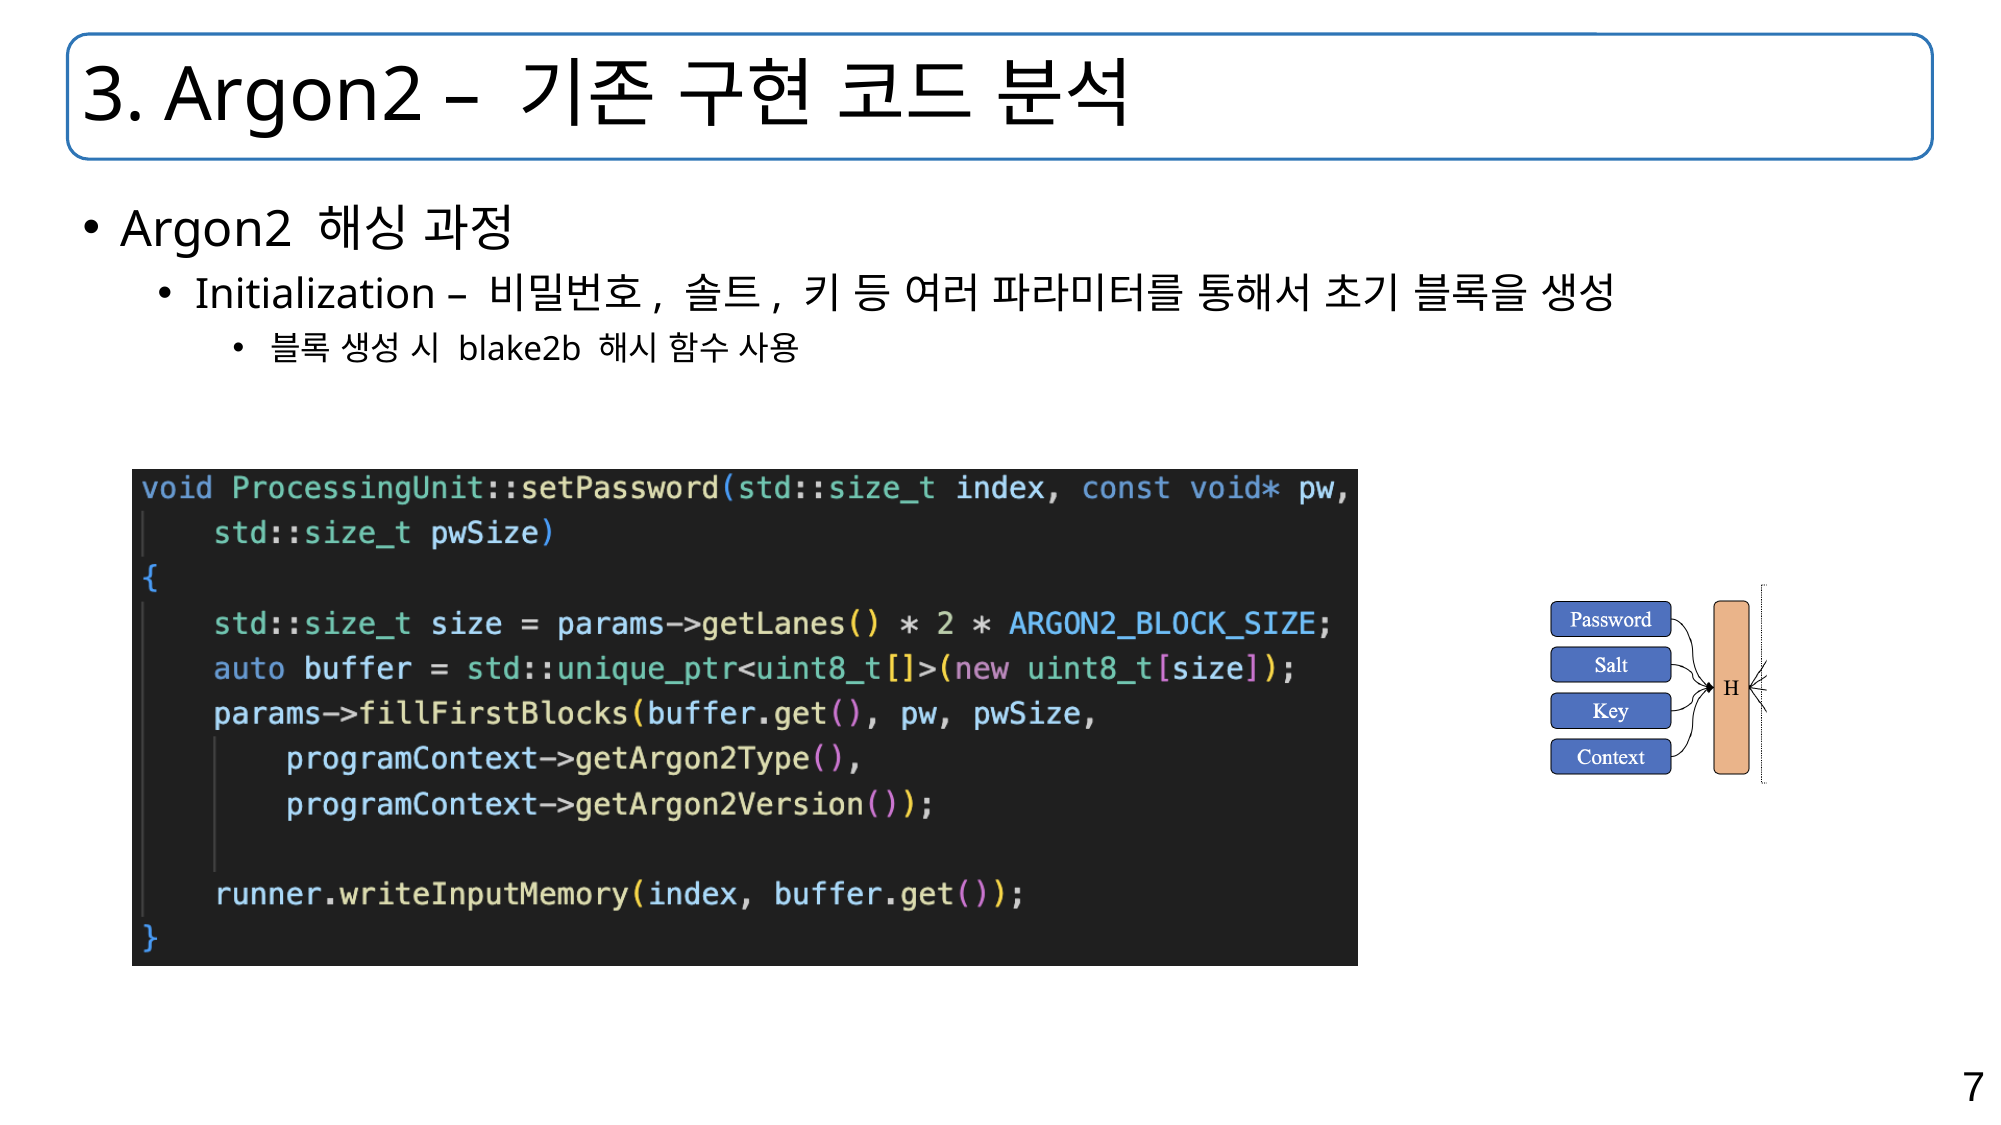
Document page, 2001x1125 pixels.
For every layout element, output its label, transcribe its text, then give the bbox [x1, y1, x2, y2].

title 3. Argon2 – 기존 구현 코드 분석 [67, 34, 1933, 160]
picture [132, 469, 1358, 966]
picture [1536, 532, 1767, 936]
list Argon2 해싱 과정 Initialization – 비밀번호, 솔트, 키 등 여러 파라미터를 통해서 초기 블록을 생성 블록 생성 시 blake2b 해시 함수 사용 [67, 189, 1933, 1019]
